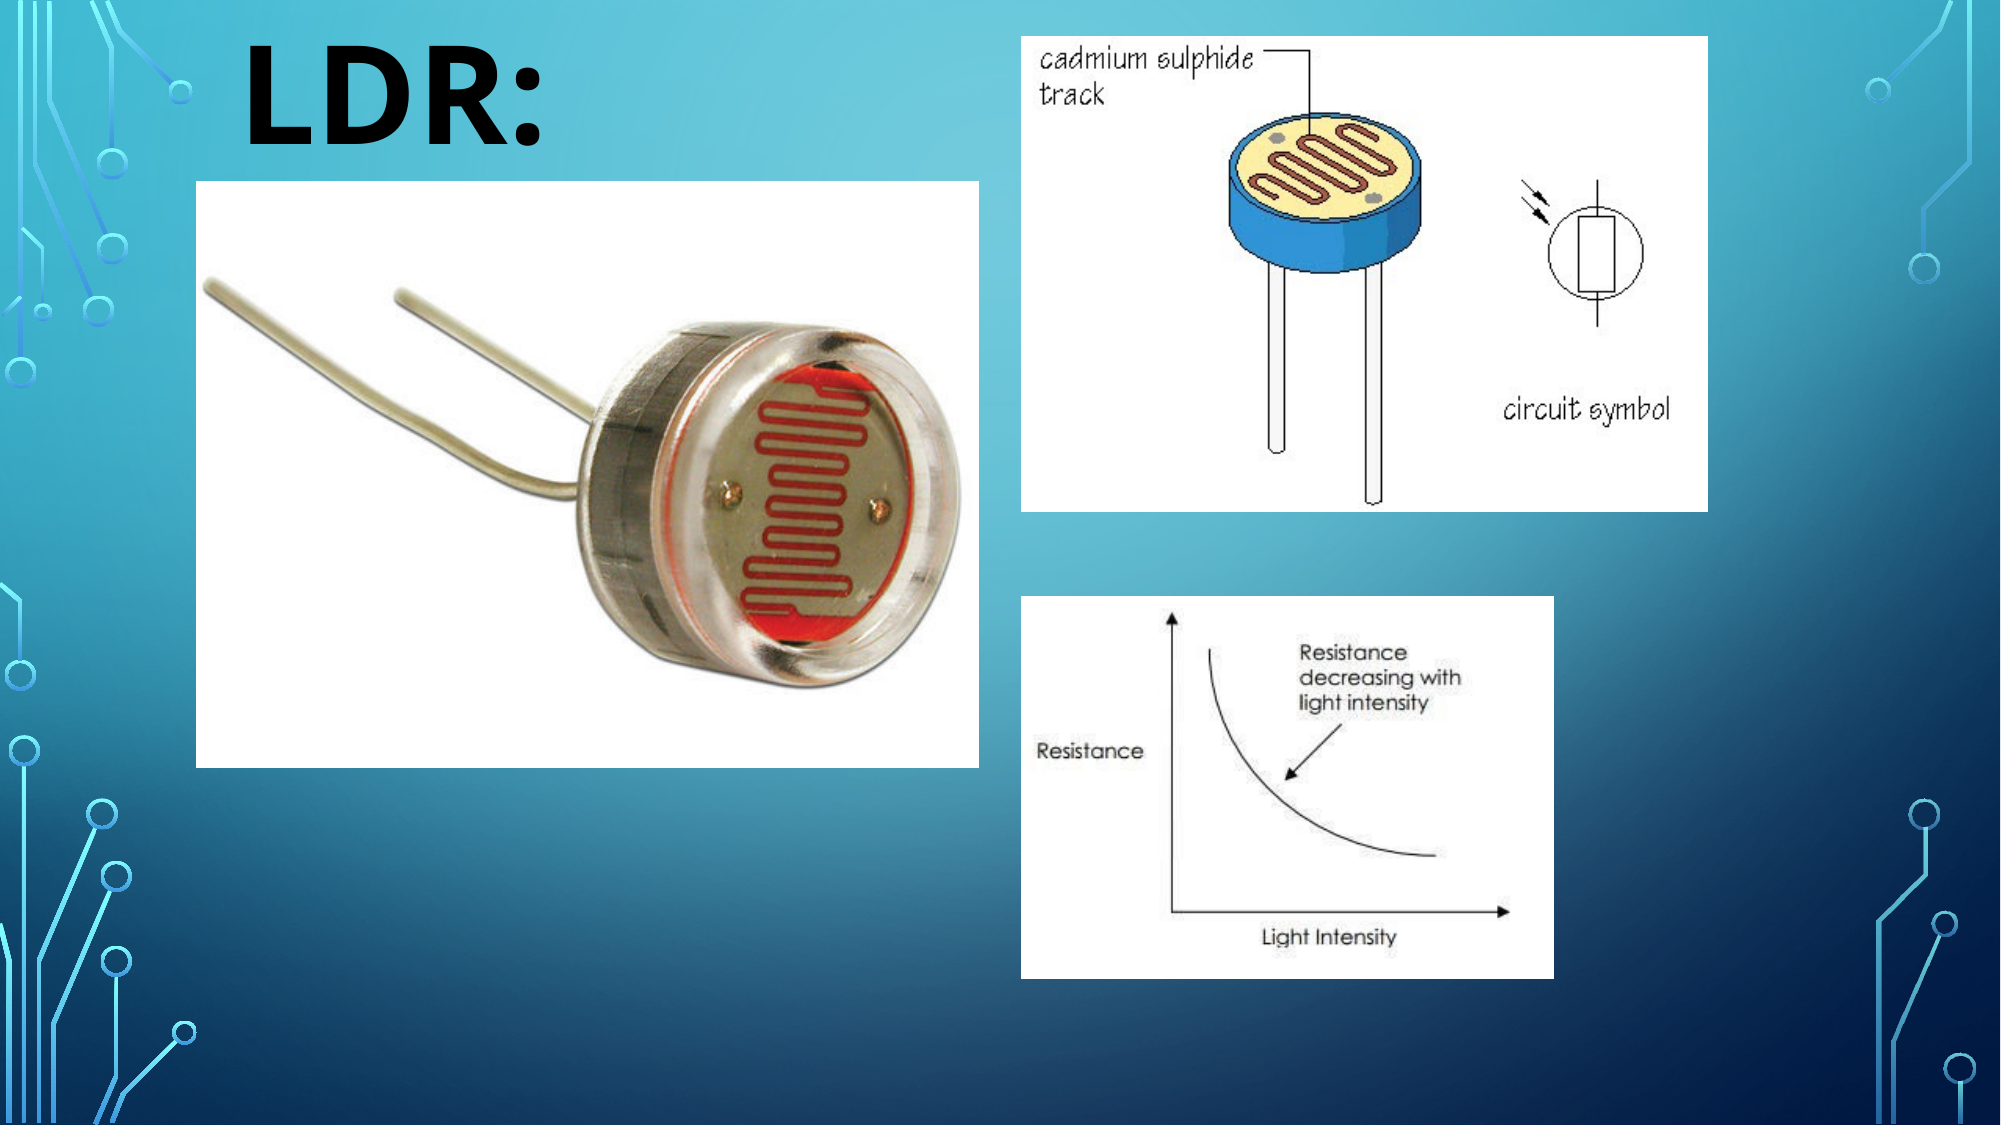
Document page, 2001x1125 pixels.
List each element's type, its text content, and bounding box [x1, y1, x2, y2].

picture [1021, 595, 1554, 980]
picture [1021, 36, 1709, 512]
text_box LDR: [223, 0, 1225, 180]
picture [196, 181, 979, 768]
